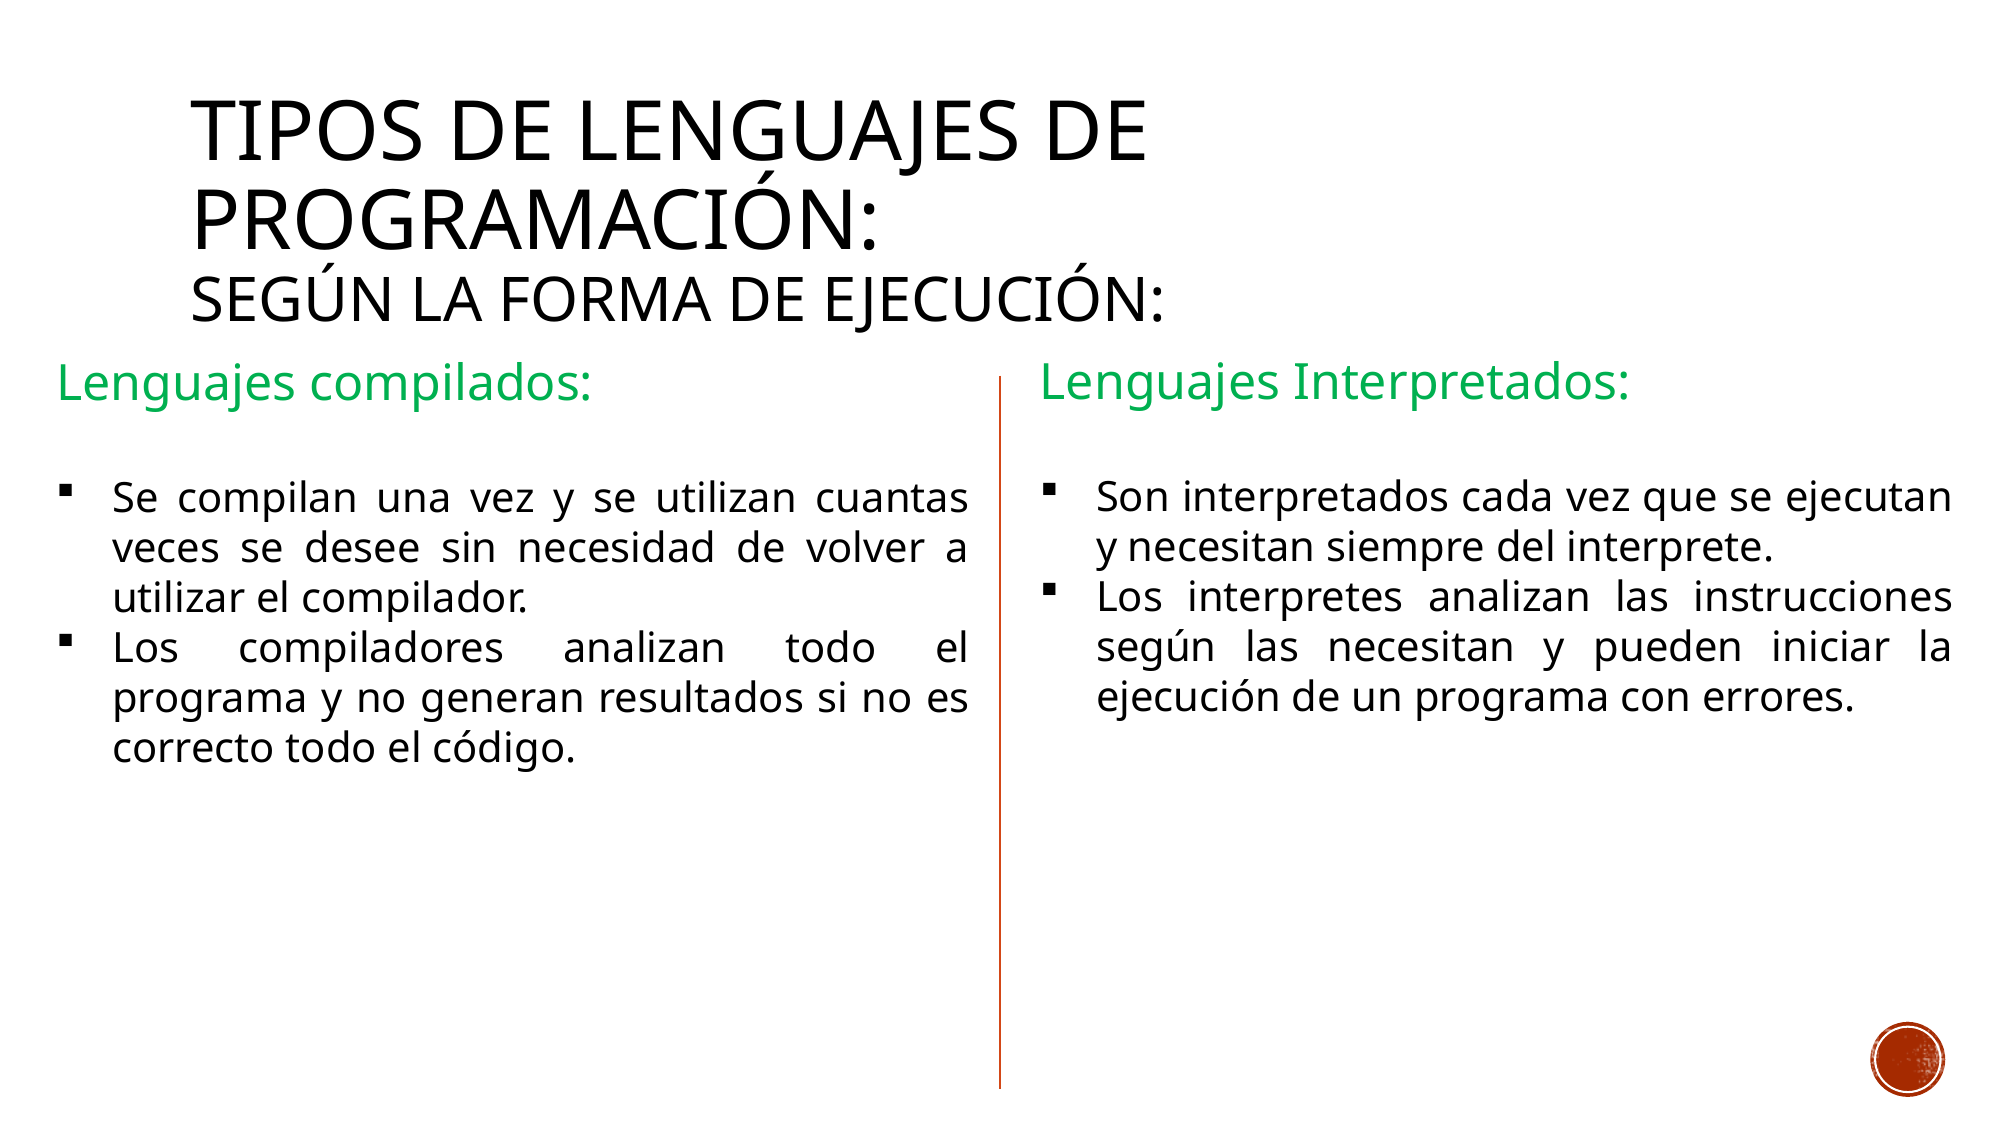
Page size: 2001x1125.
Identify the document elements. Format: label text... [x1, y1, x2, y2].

title Tipos de lenguajes de programación: Según la forma de ejecución: [175, 79, 1826, 344]
text_box Lenguajes Interpretados: Son interpretados cada vez que se ejecutan y necesitan siempre del interprete. Los interpretes analizan las instrucciones según las necesitan y pueden iniciar la ejecución de un programa con errores. [1024, 342, 1969, 788]
text_box Lenguajes compilados: Se compilan una vez y se utilizan cuantas veces se desee sin necesidad de volver a utilizar el compilador. Los compiladores analizan todo el programa y no generan resultados si no es correcto todo el código. [41, 343, 985, 899]
